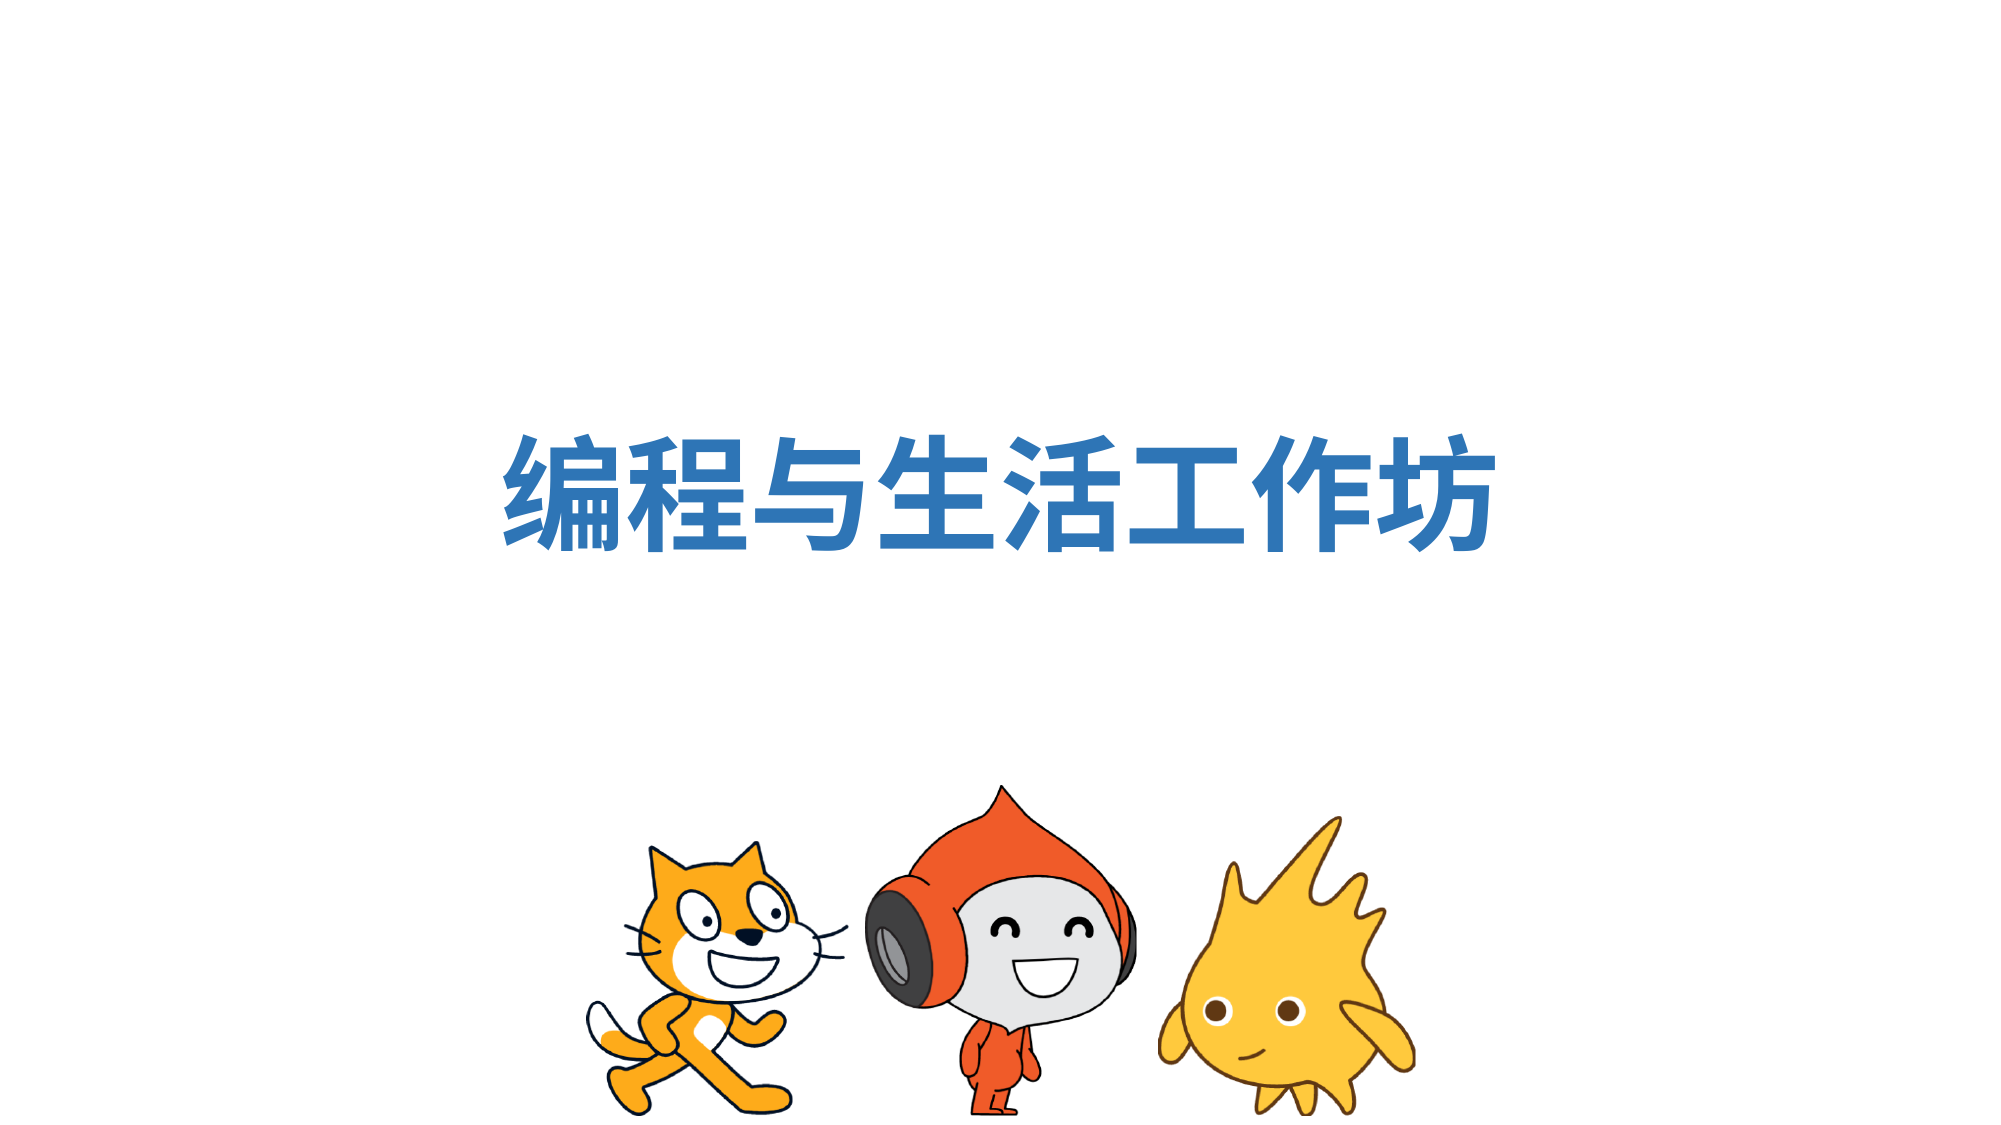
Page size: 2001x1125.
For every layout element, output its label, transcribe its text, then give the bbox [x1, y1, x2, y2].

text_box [579, 775, 1420, 1122]
title 编程与生活工作坊 [249, 184, 1750, 576]
